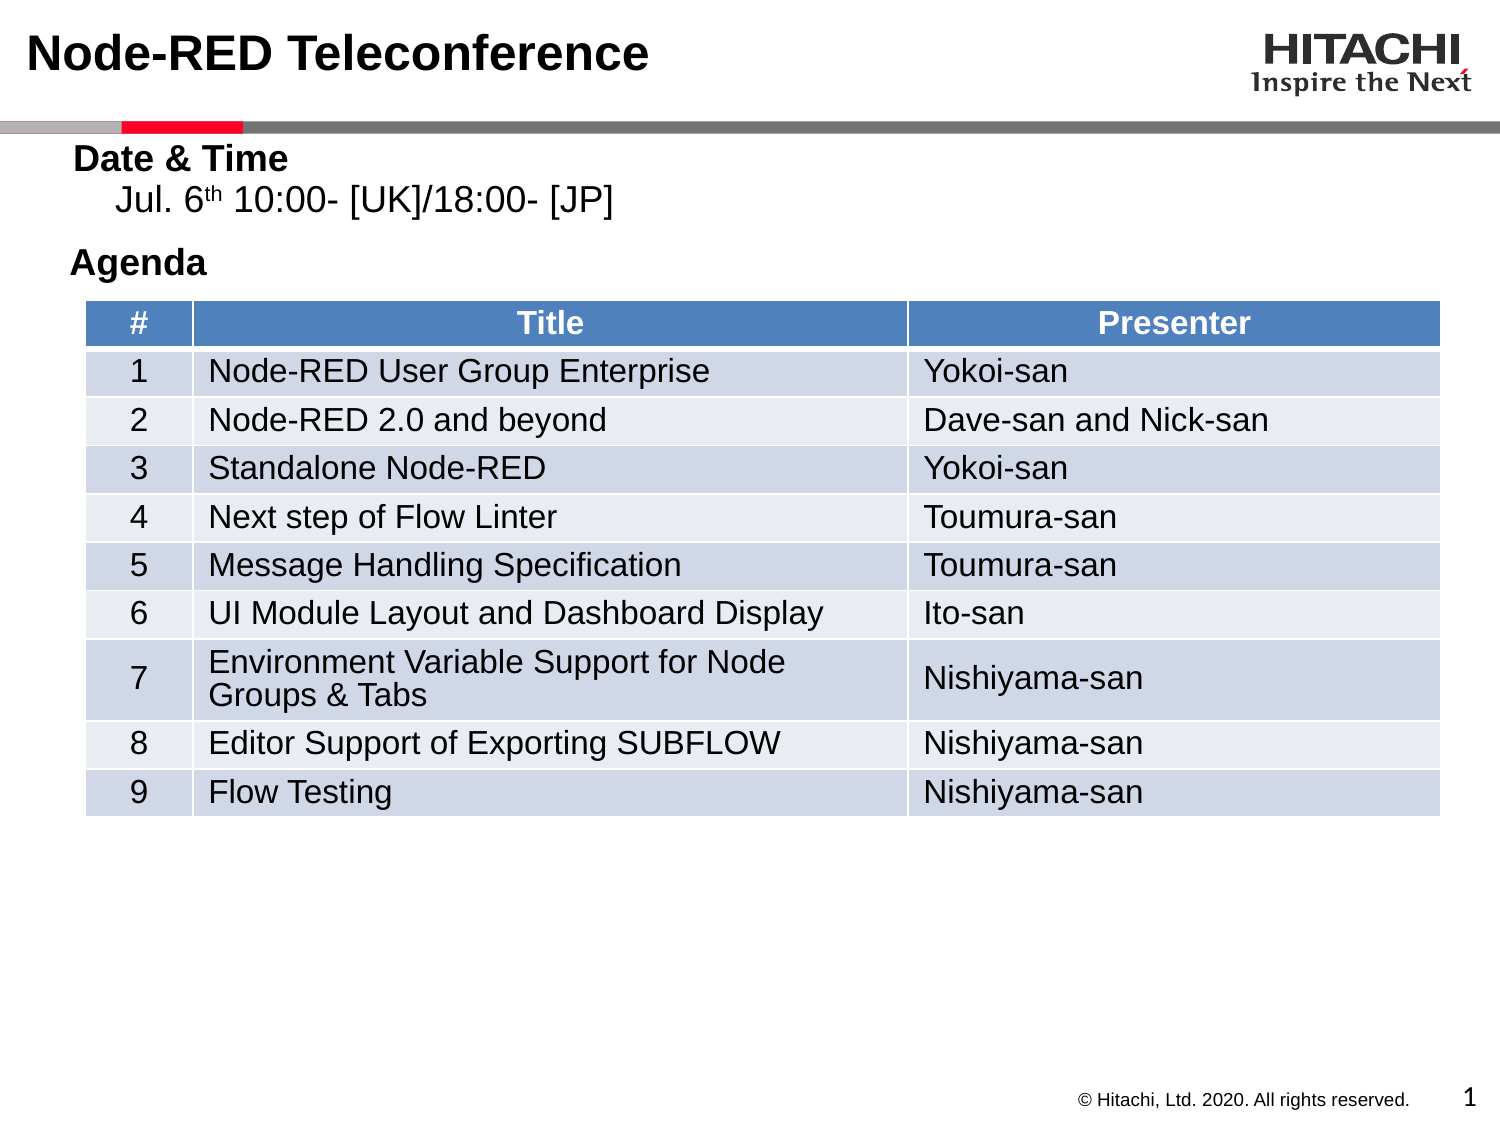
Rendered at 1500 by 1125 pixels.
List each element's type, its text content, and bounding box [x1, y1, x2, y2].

table_cell Nishiyama-san [909, 722, 1440, 768]
table_cell Nishiyama-san [909, 770, 1440, 816]
table_cell 7 [86, 640, 192, 720]
text_box Agenda [54, 235, 222, 291]
slide_number 0 [1411, 1073, 1492, 1124]
table_cell 3 [86, 446, 192, 493]
table_cell Dave-san and Nick-san [909, 398, 1440, 445]
table_cell 5 [86, 543, 192, 590]
table_cell Node-RED 2.0 and beyond [194, 398, 907, 445]
table_cell Toumura-san [909, 543, 1440, 590]
table_cell Node-RED User Group Enterprise [194, 352, 907, 396]
text_box Date & Time Jul. 6th 10:00- [UK]/18:00- [JP] [58, 132, 636, 228]
table_cell 1 [86, 352, 192, 396]
table_cell Environment Variable Support for Node Groups & Tabs [194, 640, 907, 720]
table_cell Yokoi-san [909, 352, 1440, 396]
table_cell Editor Support of Exporting SUBFLOW [194, 722, 907, 768]
table_cell Yokoi-san [909, 446, 1440, 493]
table_cell Flow Testing [194, 770, 907, 816]
table_cell UI Module Layout and Dashboard Display [194, 591, 907, 638]
table_cell 6 [86, 591, 192, 638]
table_header Presenter [909, 301, 1440, 346]
table_cell Message Handling Specification [194, 543, 907, 590]
table_cell 2 [86, 398, 192, 445]
table_cell Ito-san [909, 591, 1440, 638]
table_cell 8 [86, 722, 192, 768]
table_header Title [194, 301, 907, 346]
table_header # [86, 301, 192, 346]
table_cell 4 [86, 495, 192, 541]
title Node-RED Teleconference [11, 20, 1214, 223]
table_cell Nishiyama-san [909, 640, 1440, 720]
table_cell 9 [86, 770, 192, 816]
table_cell Toumura-san [909, 495, 1440, 541]
table_cell Next step of Flow Linter [194, 495, 907, 541]
table_cell Standalone Node-RED [194, 446, 907, 493]
